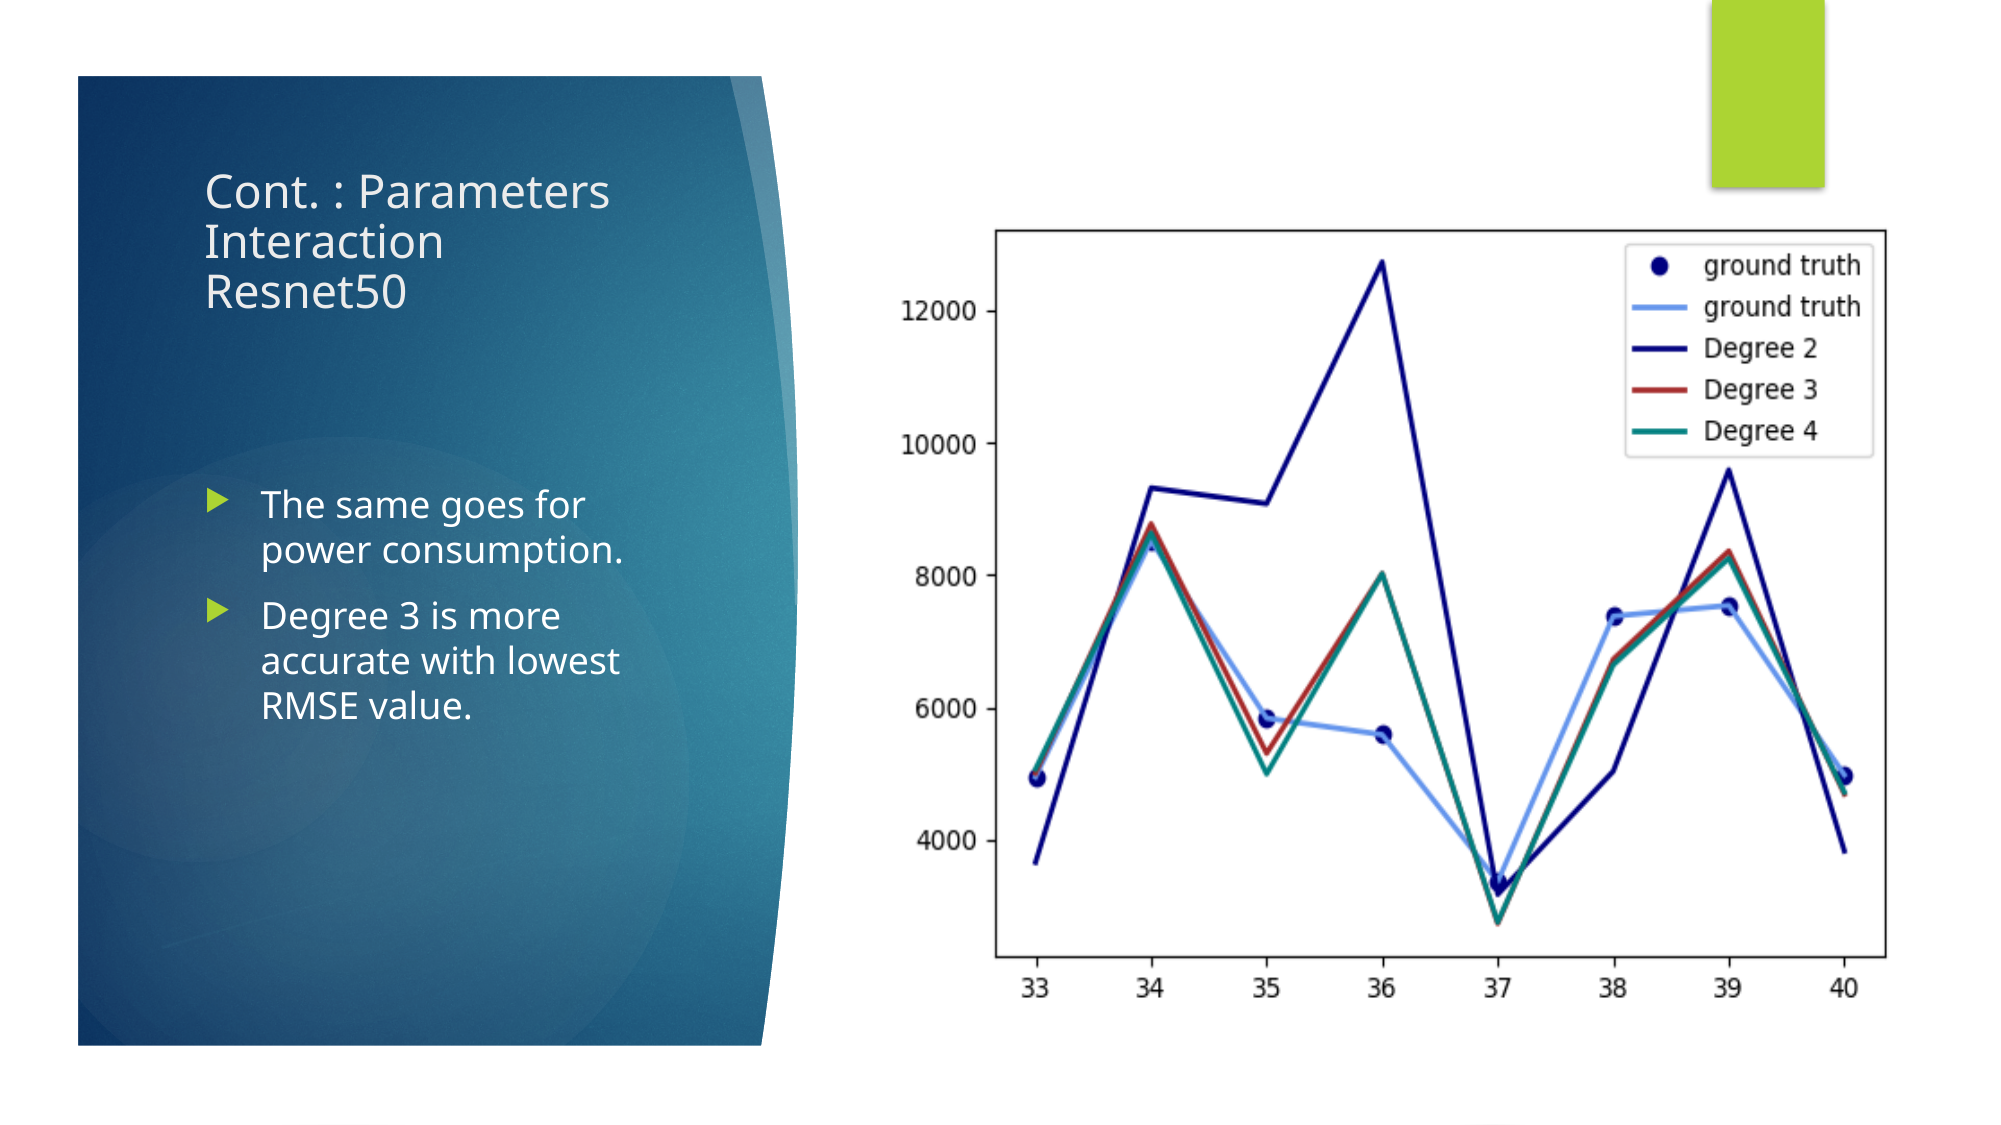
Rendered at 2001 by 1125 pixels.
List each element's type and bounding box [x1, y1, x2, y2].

picture [851, 116, 2000, 1061]
text_box [0, 0, 2000, 1125]
